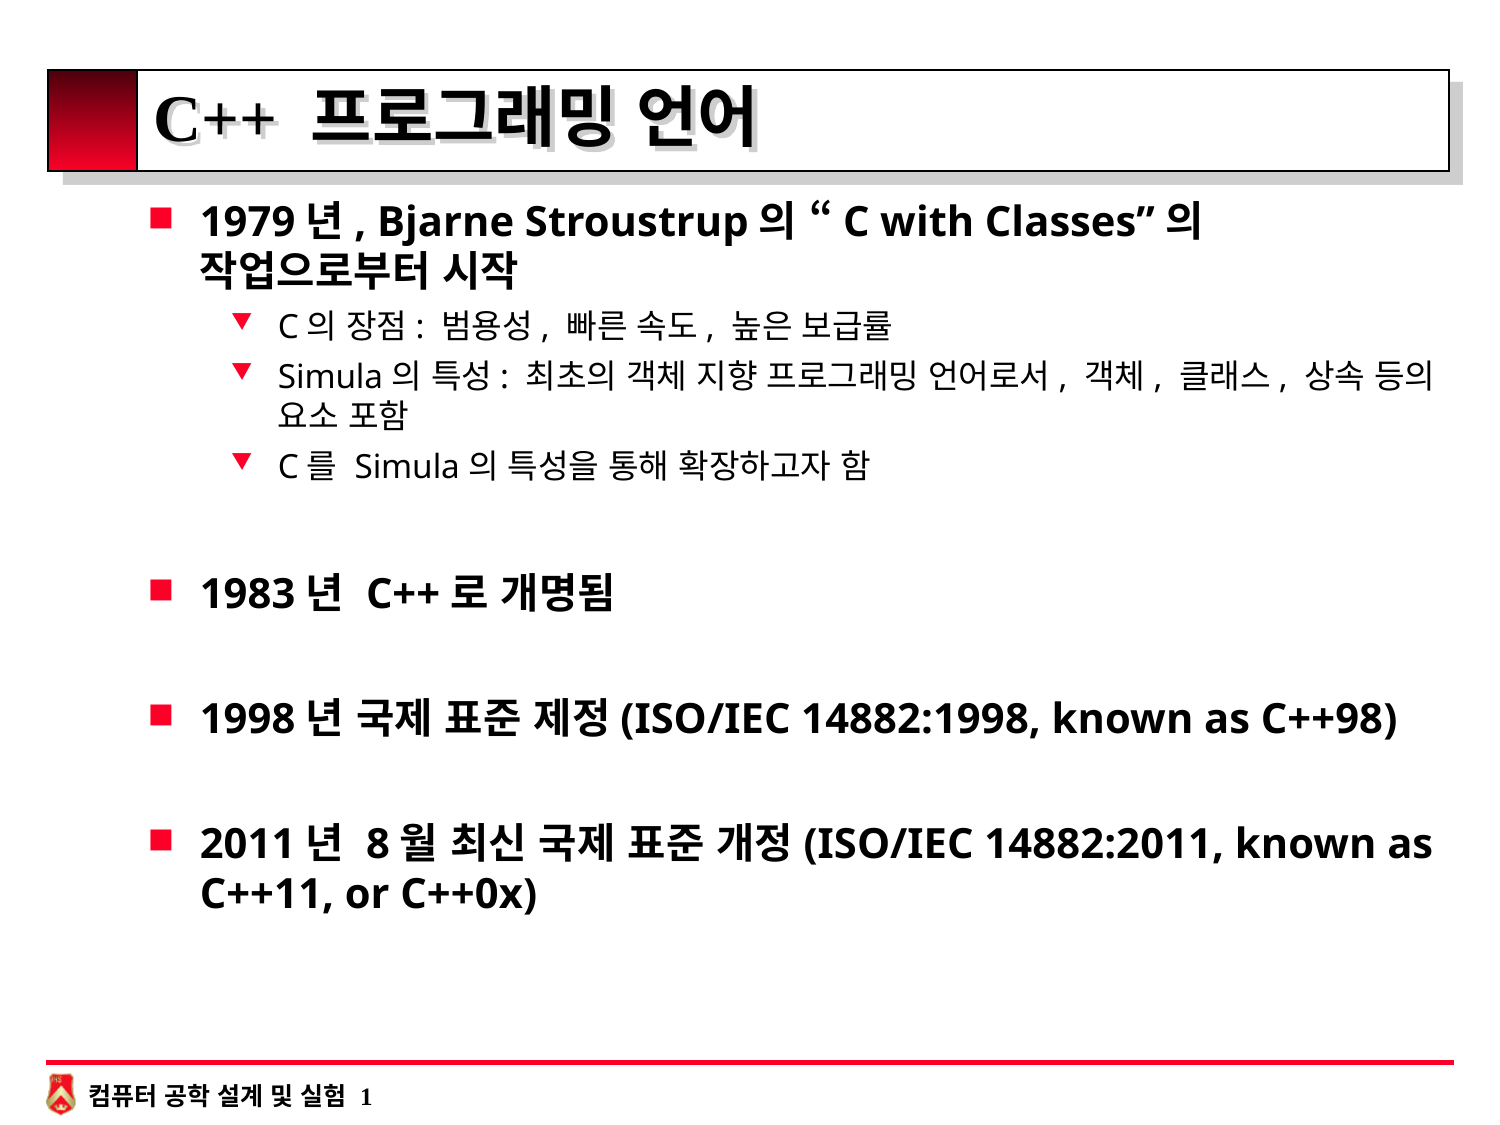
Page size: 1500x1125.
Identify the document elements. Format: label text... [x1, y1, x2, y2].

title C++ 프로그래밍 언어 [138, 65, 1455, 179]
picture [44, 1068, 80, 1119]
list 1979년, Bjarne Stroustrup의 “C with Classes”의 작업으로부터 시작 C의 장점: 범용성, 빠른 속도, 높은 보급률 Simula의 특성: 최초의 객체 지향 프로그래밍 언어로서, 객체, 클래스, 상속 등의 요소 포함 C를 Simula의 특성을 통해 확장하고자 함 1983년 C++로 개명됨 1998년 국제 표준 제정(ISO/IEC 14882:1998, known as C++98) 2011년 8월 최신 국제 표준 개정(ISO/IEC 14882:2011, known as C++11, or C++0x) [137, 187, 1454, 985]
